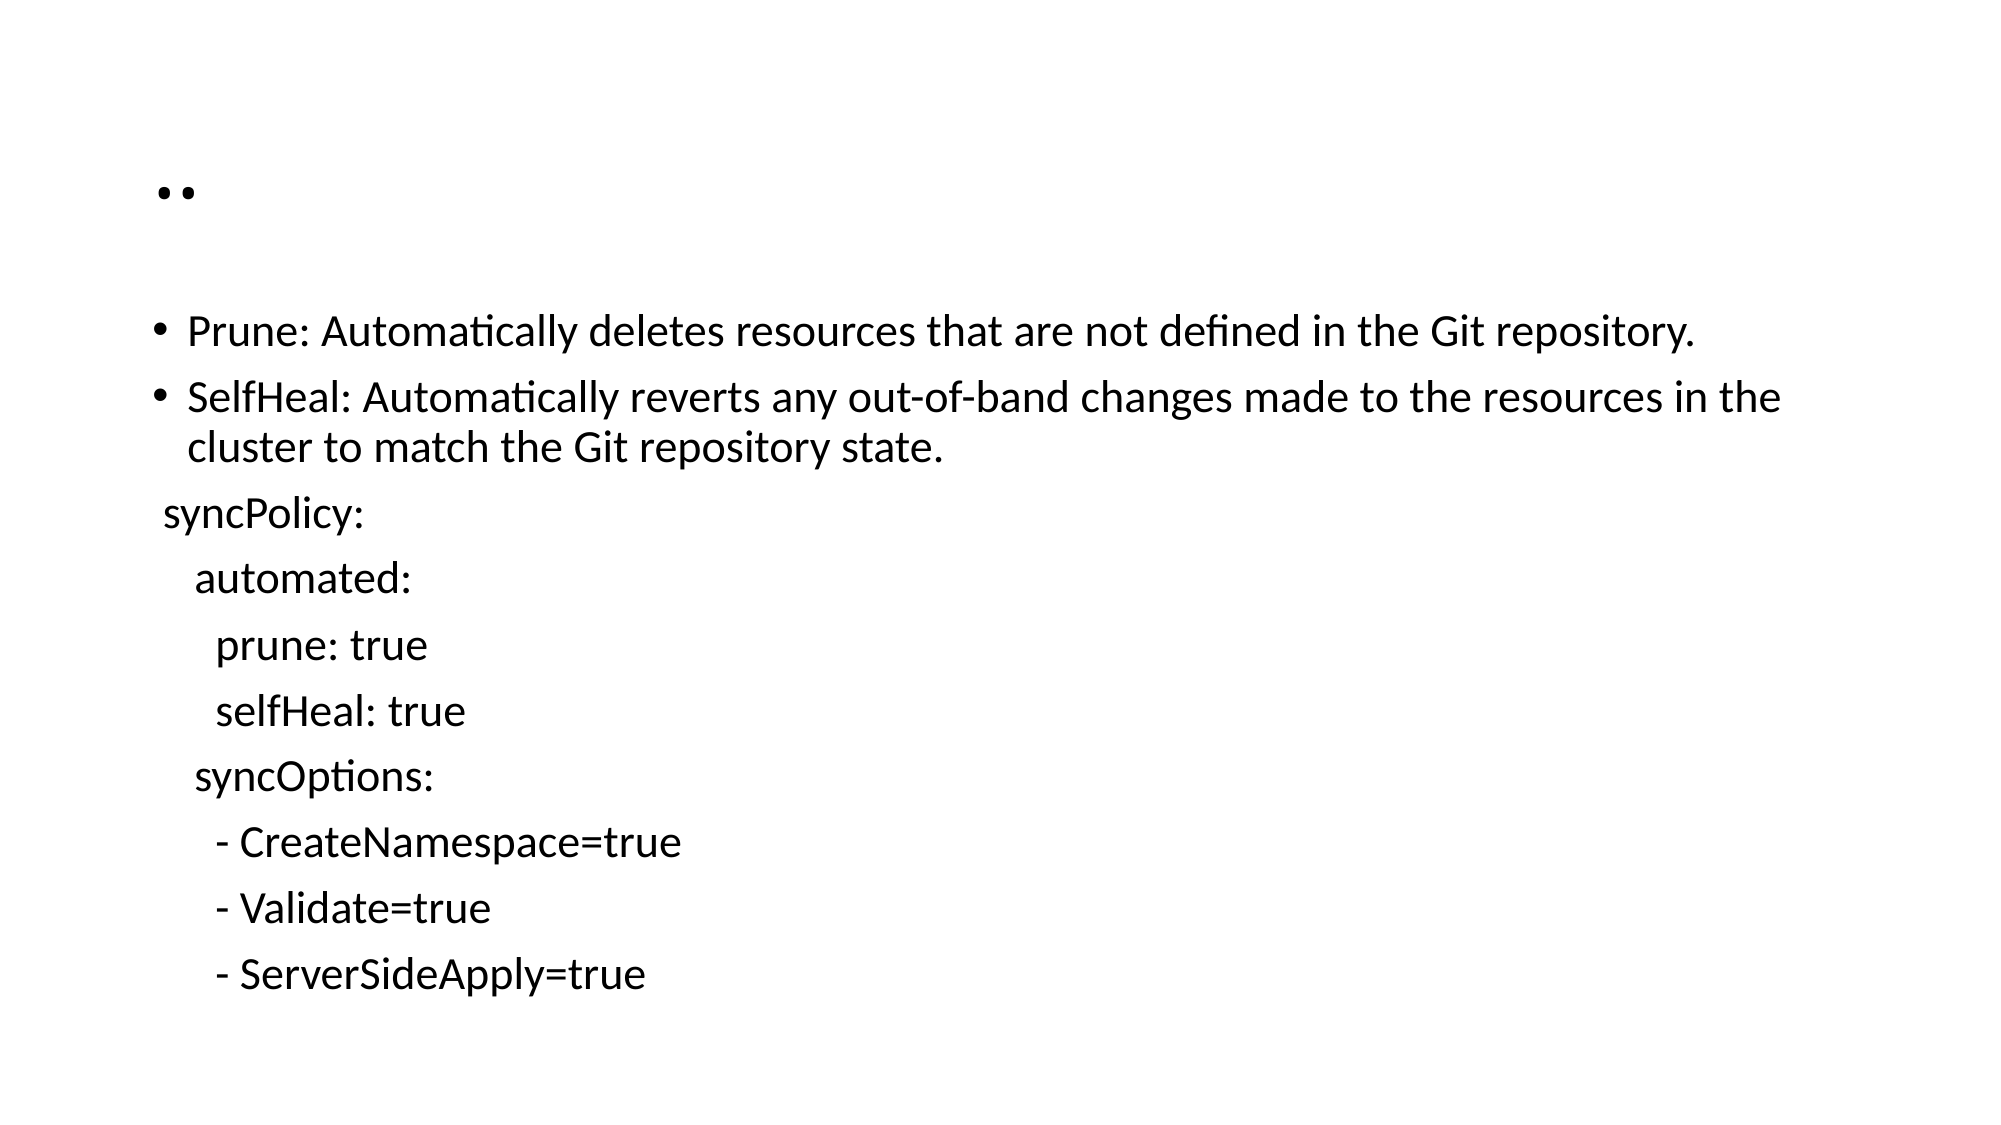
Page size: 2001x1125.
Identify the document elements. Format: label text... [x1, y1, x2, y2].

list Prune: Automatically deletes resources that are not defined in the Git repository. SelfHeal: Automatically reverts any out-of-band changes made to the resources in the cluster to match the Git repository state. syncPolicy: automated: prune: true selfHeal: true syncOptions: - CreateNamespace=true - Validate=true - ServerSideApply=true [137, 299, 1863, 1014]
title .. [137, 59, 1863, 278]
